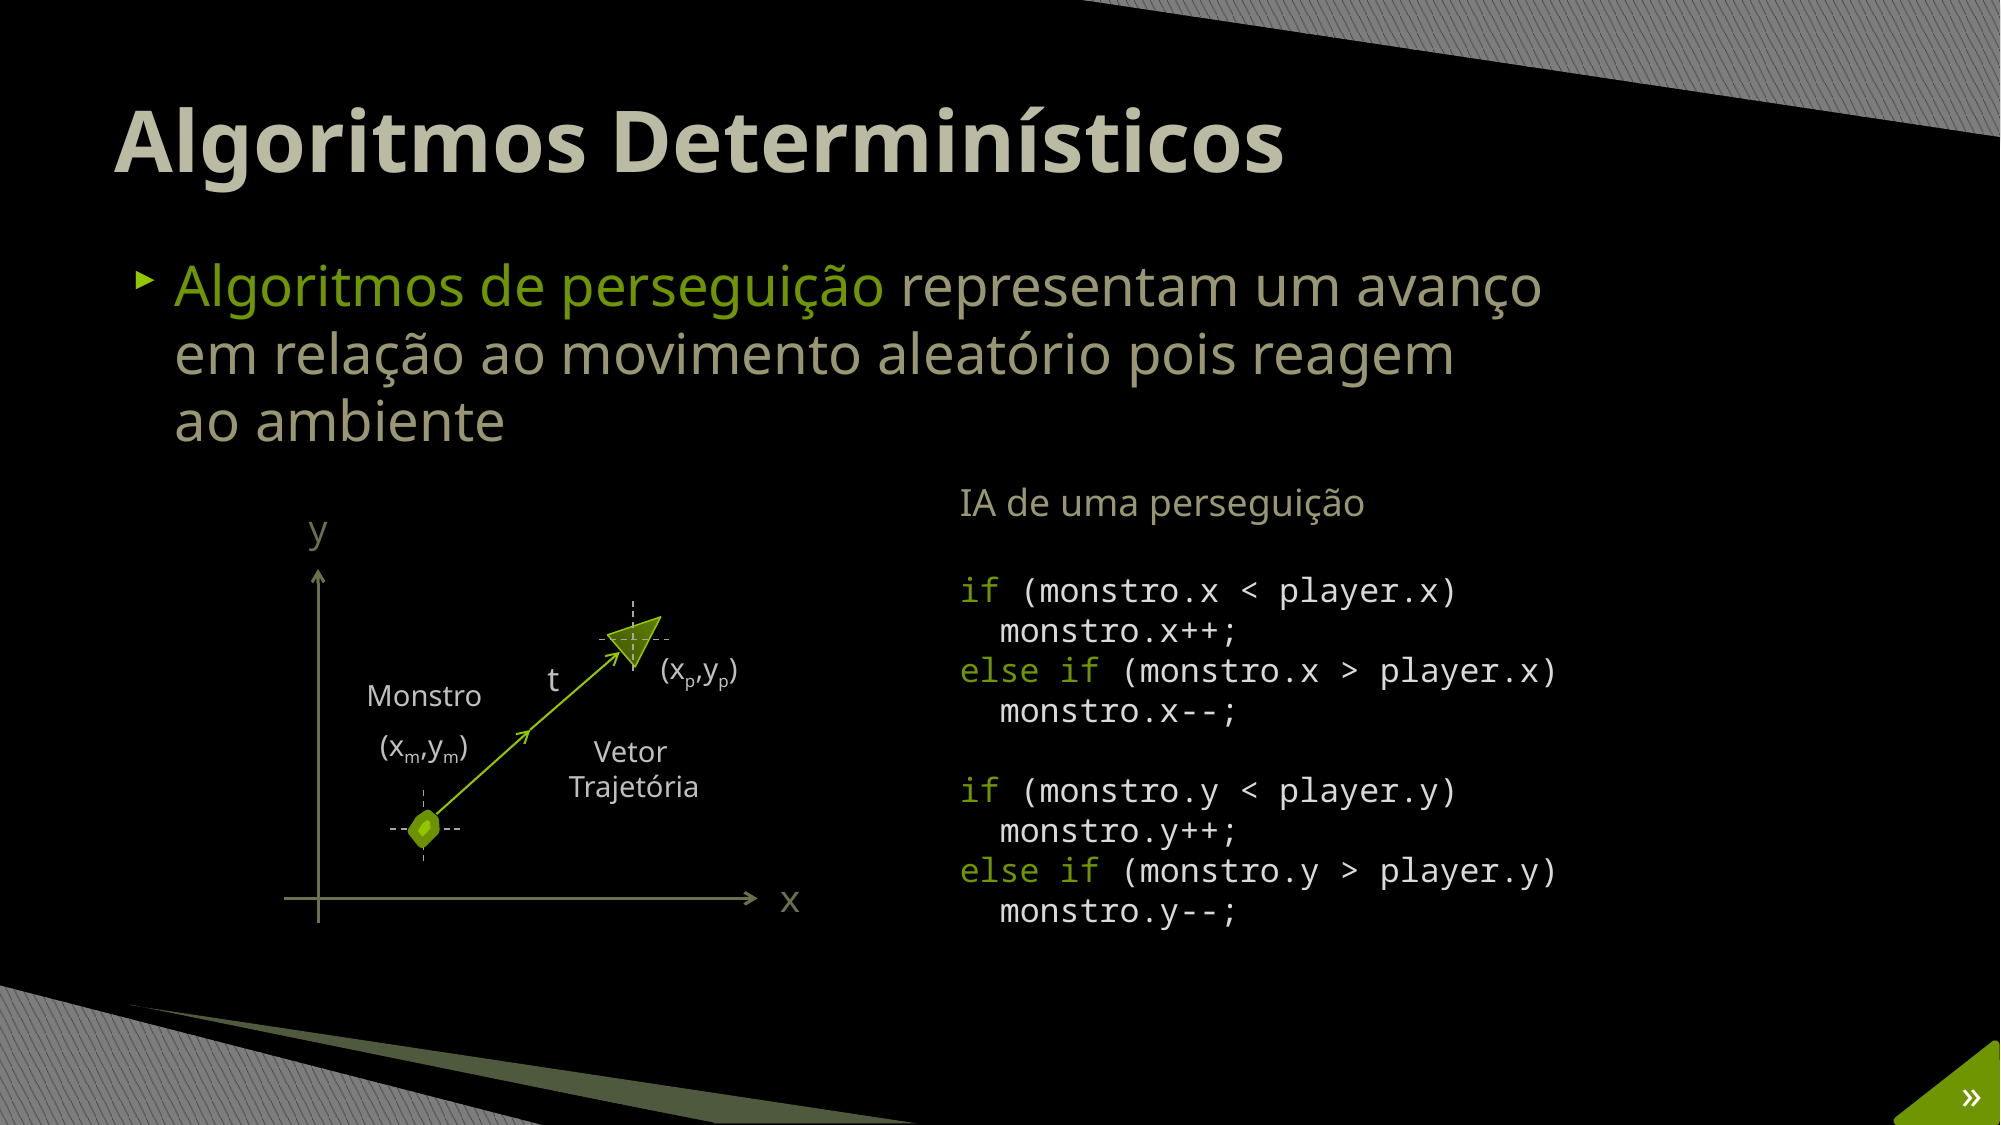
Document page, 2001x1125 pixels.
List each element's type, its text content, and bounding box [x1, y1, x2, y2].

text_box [1897, 1044, 2000, 1125]
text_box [283, 497, 816, 929]
list Algoritmos de perseguição representam um avanço em relação ao movimento aleatório pois reagem ao ambiente [99, 243, 1900, 986]
title Algoritmos Determinísticos [99, 45, 1900, 233]
picture [1082, 0, 2000, 138]
text_box IA de uma perseguição if (monstro.x < player.x) monstro.x++; else if (monstro.x > player.x) monstro.x--; if (monstro.y < player.y) monstro.y++; else if (monstro.y > player.y) monstro.y--; [945, 472, 1575, 937]
picture [0, 985, 543, 1125]
